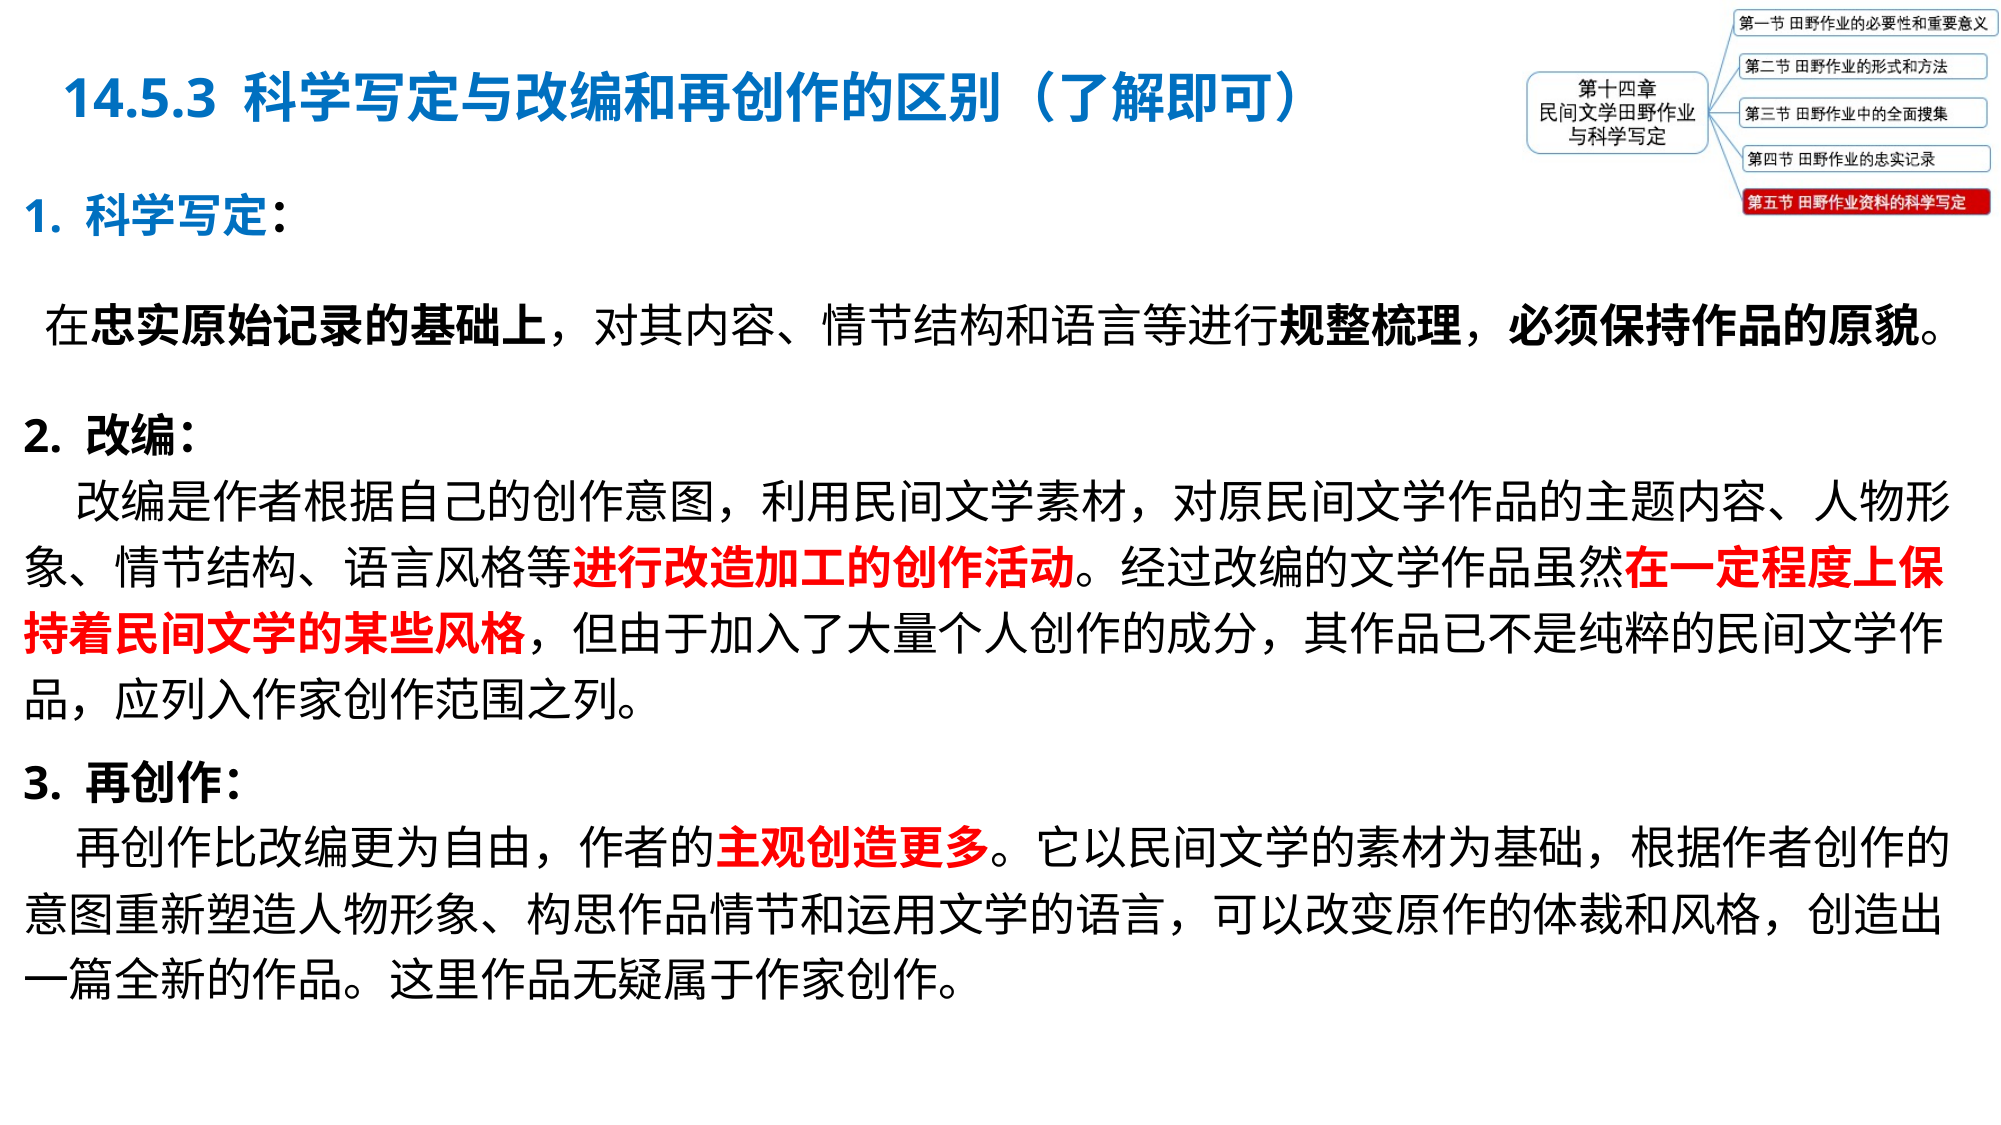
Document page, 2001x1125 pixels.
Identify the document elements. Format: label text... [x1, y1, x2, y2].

text_box 1. 科学写定： 在忠实原始记录的基础上，对其内容、情节结构和语言等进行规整梳理，必须保持作品的原貌。 2. 改编： 改编是作者根据自己的创作意图，利用民间文学素材，对原民间文学作品的主题内容、人物形象、情节结构、语言风格等进行改造加工的创作活动。经过改编的文学作品虽然在一定程度上保持着民间文学的某些风格，但由于加入了大量个人创作的成分，其作品已不是纯粹的民间文学作品，应列入作家创作范围之列。 3. 再创作： 再创作比改编更为自由，作者的主观创造更多。它以民间文学的素材为基础，根据作者创作的意图重新塑造人物形象、构思作品情节和运用文学的语言，可以改变原作的体裁和风格，创造出一篇全新的作品。这里作品无疑属于作家创作。 [8, 152, 1992, 1014]
picture [1522, 0, 2000, 221]
text_box 14.5.3 科学写定与改编和再创作的区别（了解即可） [0, 23, 1464, 136]
